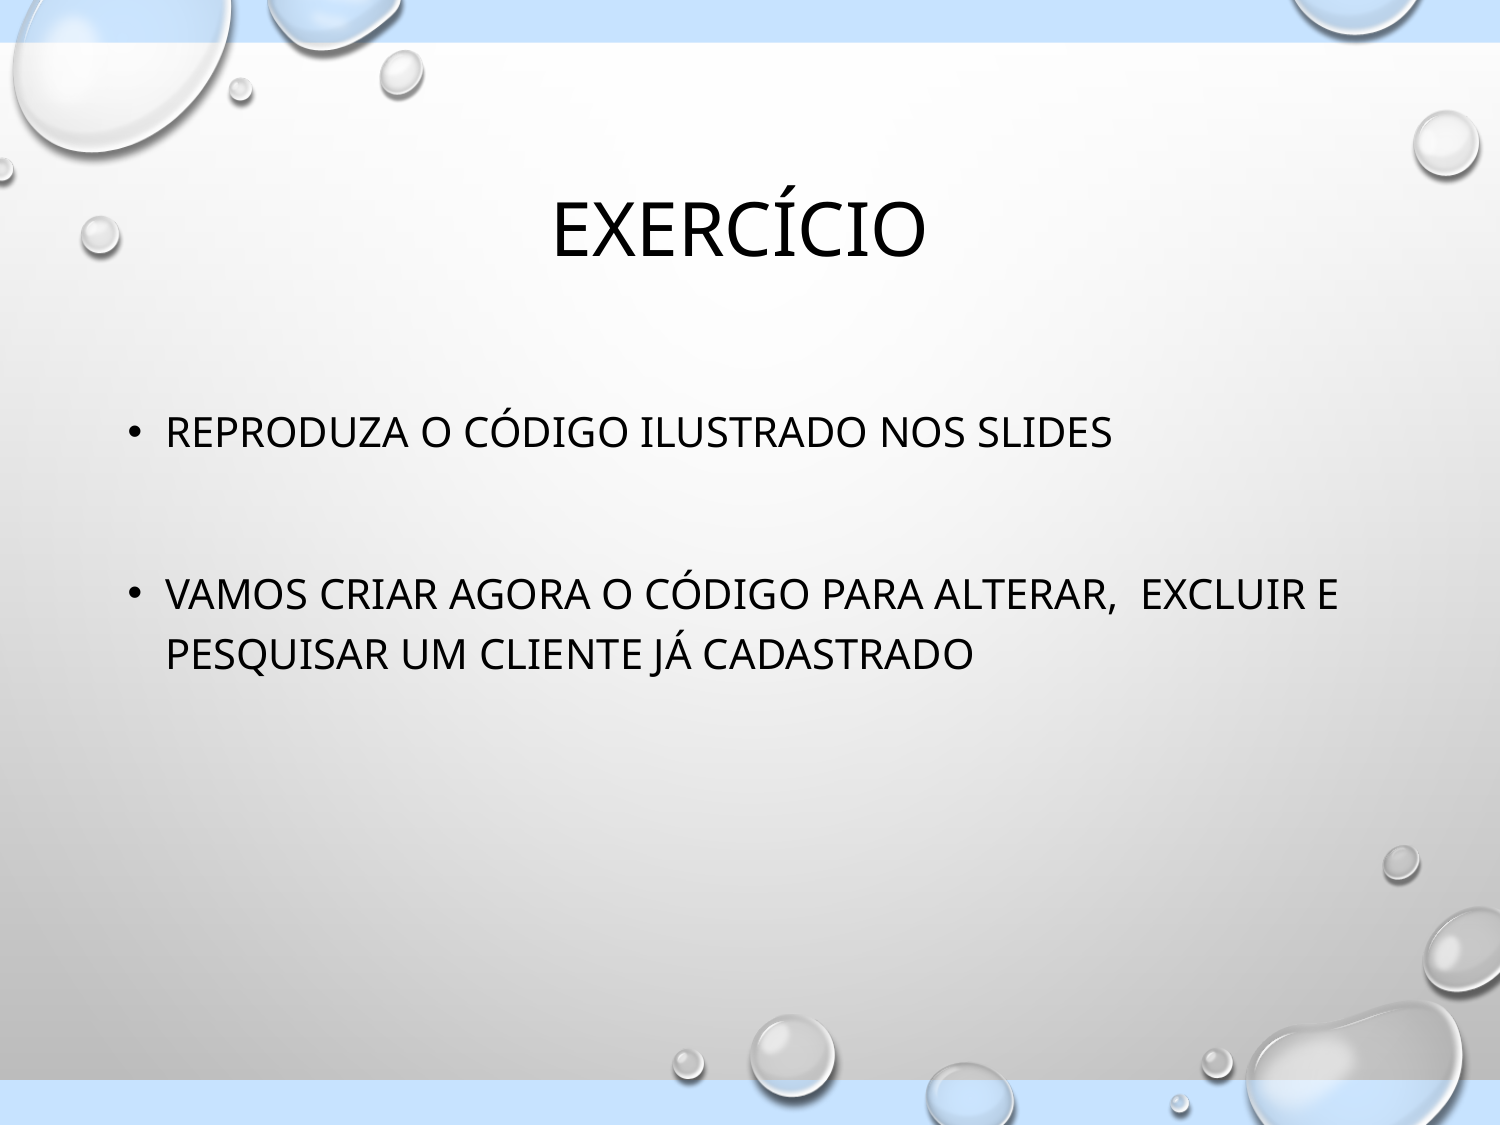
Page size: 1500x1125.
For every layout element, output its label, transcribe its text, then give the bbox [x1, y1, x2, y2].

list Reproduza o código ilustrado nos slides Vamos criar agora o código para alterar, excluir e pesquisar um cliente já cadastrado [112, 388, 1388, 950]
title Exercício [112, 101, 1388, 364]
picture [0, 0, 1500, 1125]
